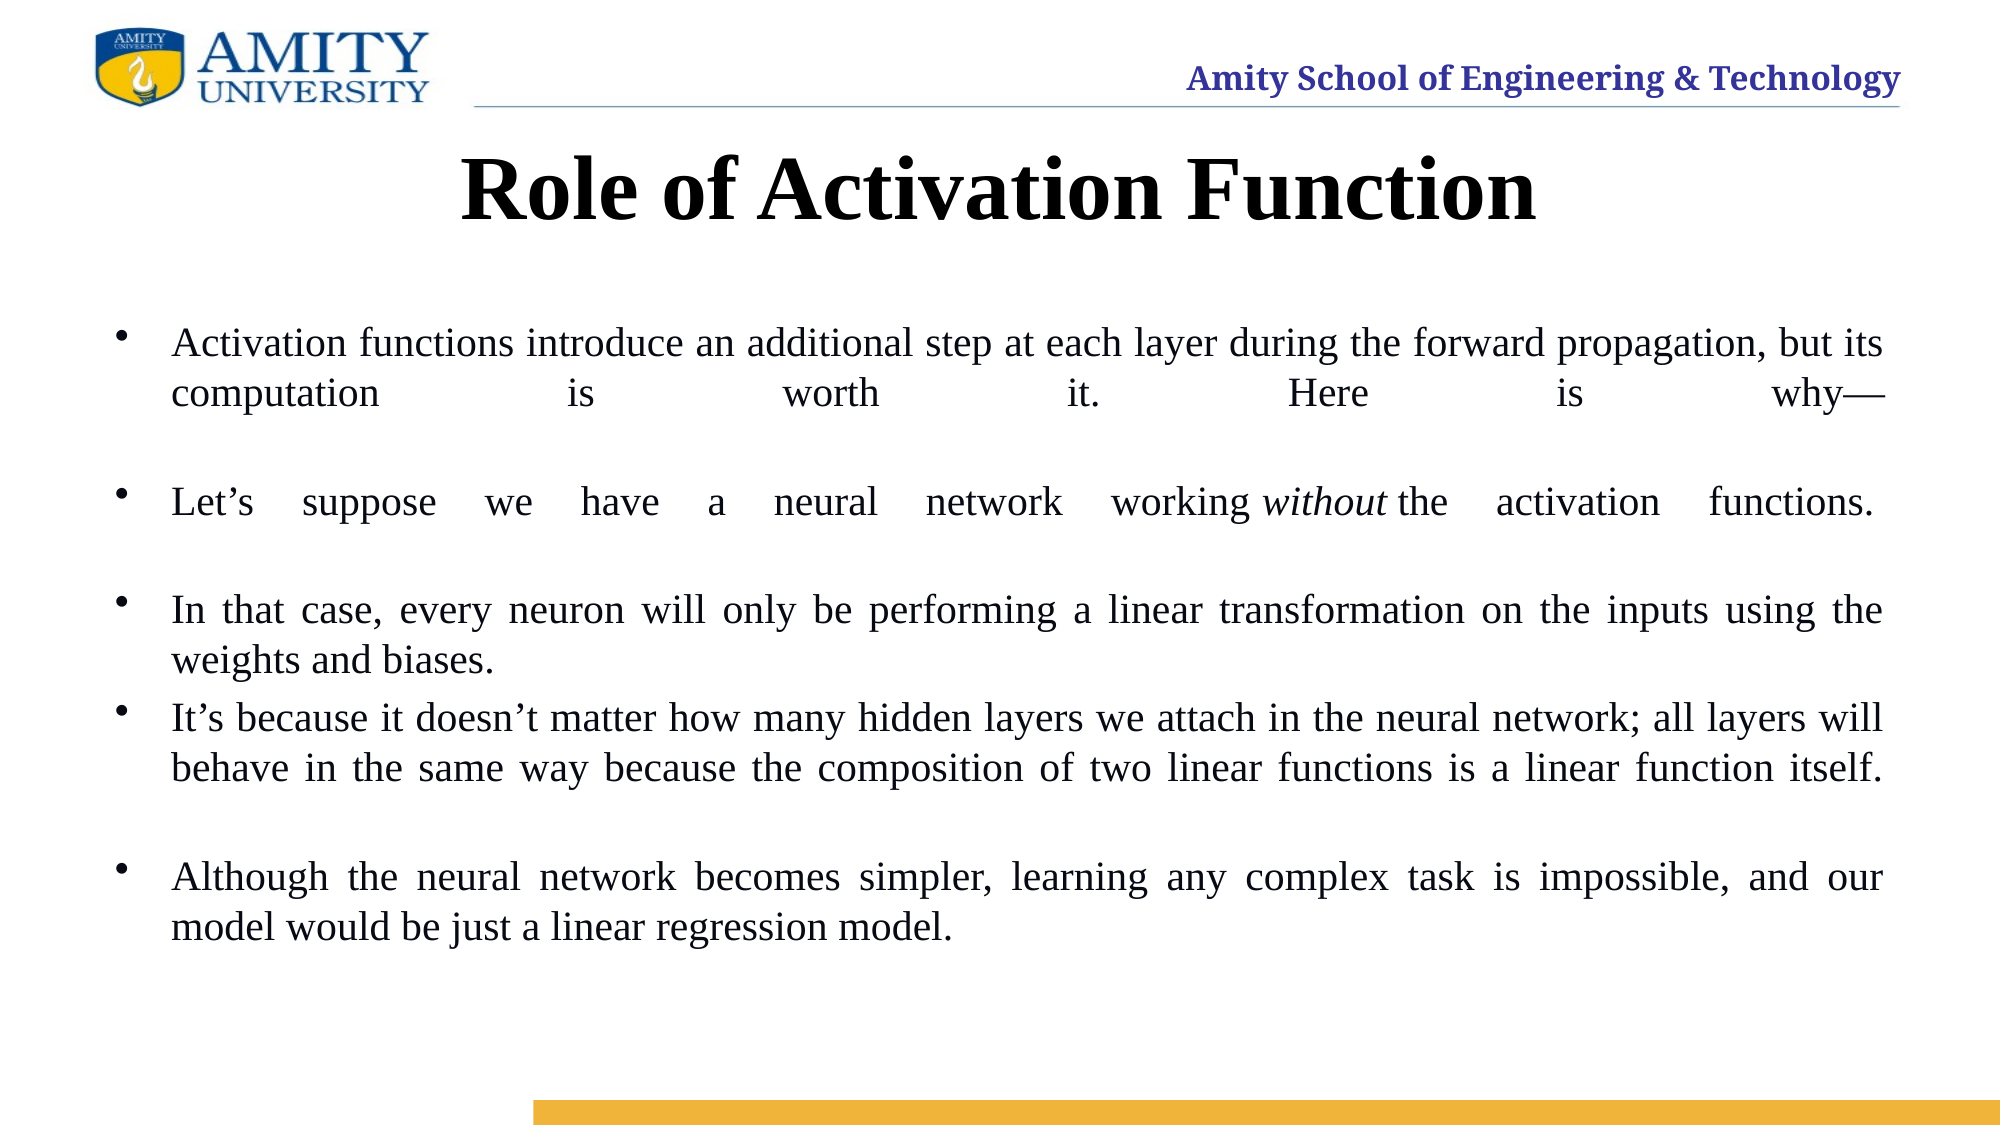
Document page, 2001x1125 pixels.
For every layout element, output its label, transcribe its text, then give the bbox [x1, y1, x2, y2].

title Role of Activation Function [99, 120, 1900, 307]
picture [0, 0, 1999, 137]
list Activation functions introduce an additional step at each layer during the forward propagation, but its computation is worth it. Here is why— Let’s suppose we have a neural network working without the activation functions. In that case, every neuron will only be performing a linear transformation on the inputs using the weights and biases. It’s because it doesn’t matter how many hidden layers we attach in the neural network; all layers will behave in the same way because the composition of two linear functions is a linear function itself. Although the neural network becomes simpler, learning any complex task is impossible, and our model would be just a linear regression model. [99, 307, 1900, 1005]
